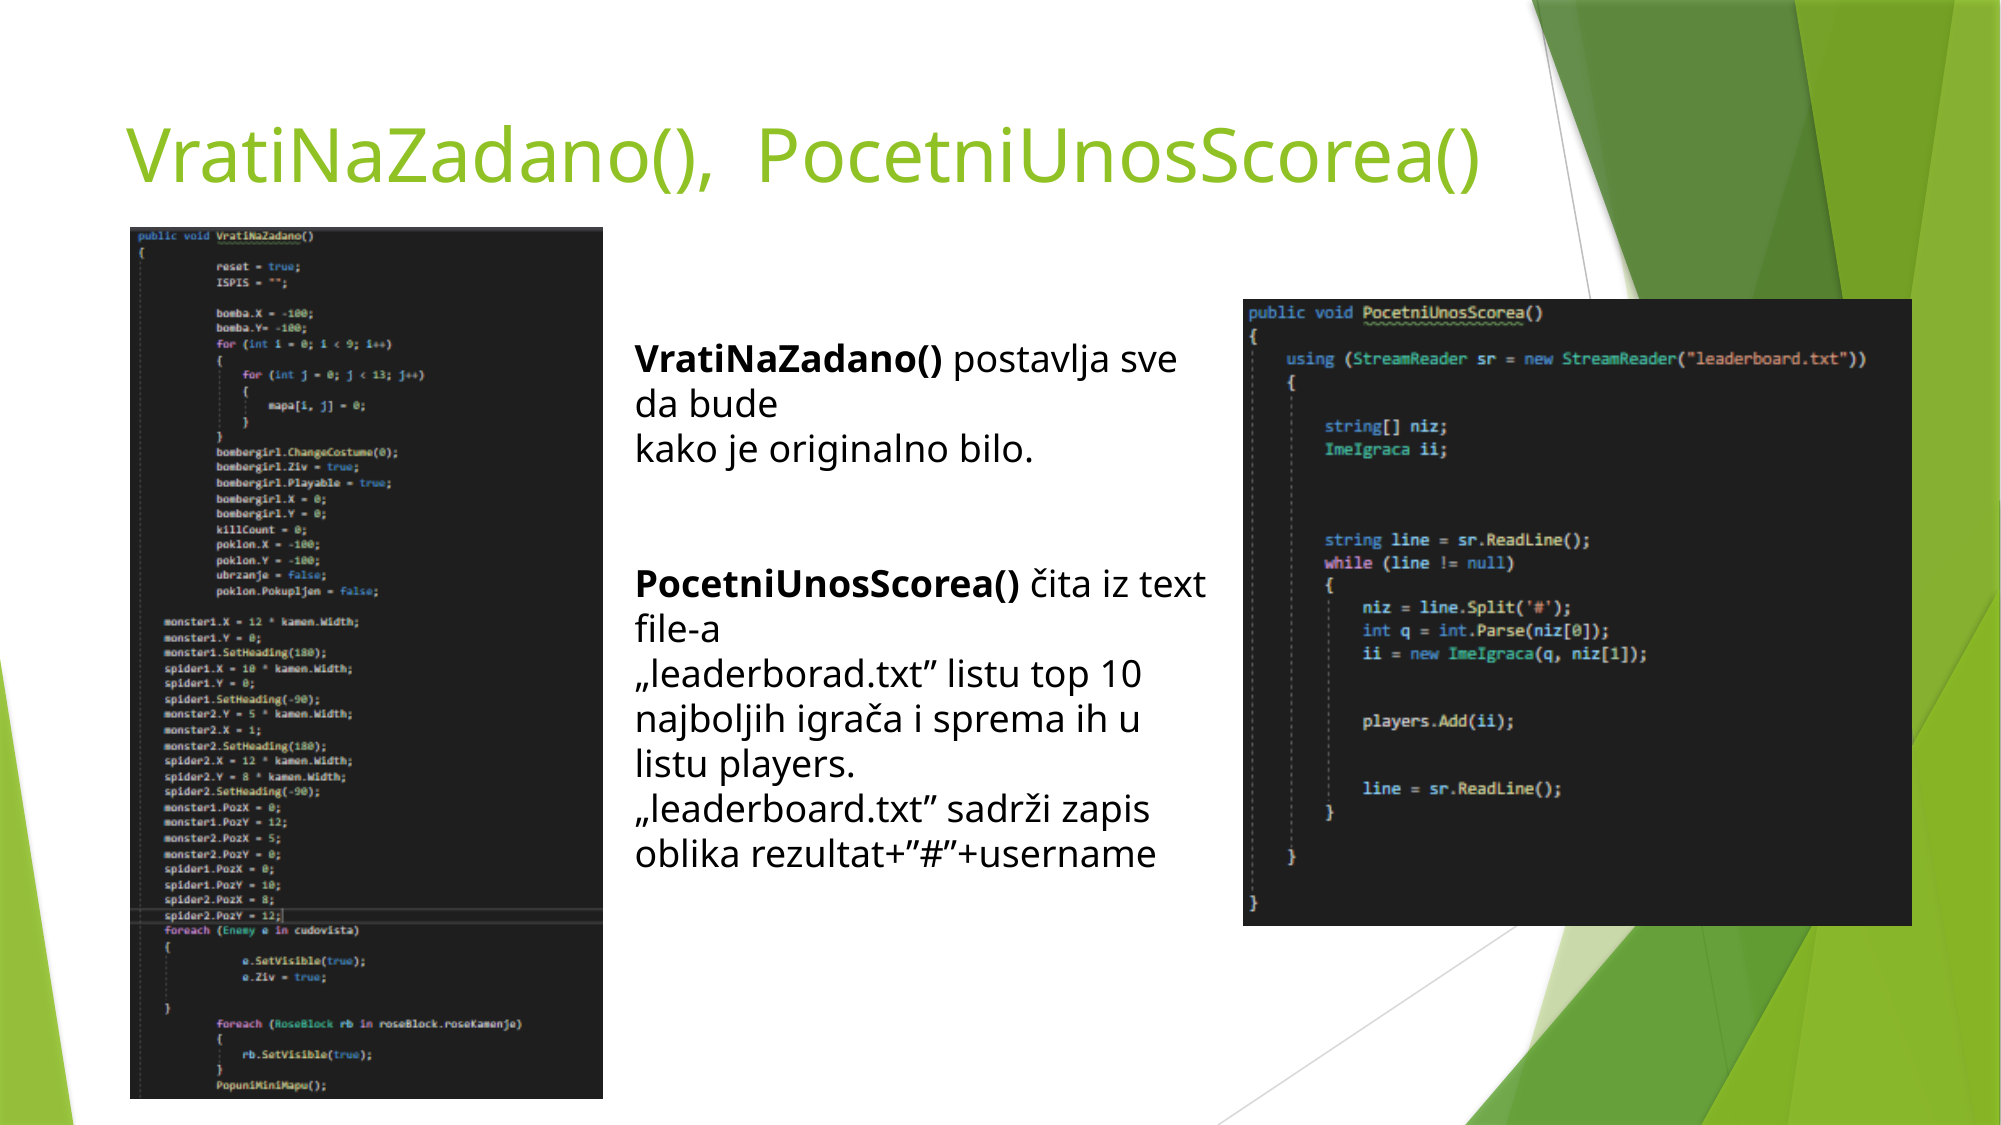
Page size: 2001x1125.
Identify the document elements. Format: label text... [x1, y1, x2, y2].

picture [130, 226, 603, 1100]
title VratiNaZadano(), PocetniUnosScorea() [111, 99, 1522, 223]
picture [1243, 299, 1913, 926]
text_box VratiNaZadano() postavlja sve da bude kako je originalno bilo. PocetniUnosScorea() čita iz text file-a „leaderborad.txt” listu top 10 najboljih igrača i sprema ih u listu players. „leaderboard.txt” sadrži zapis oblika rezultat+”#”+username [619, 327, 1226, 883]
